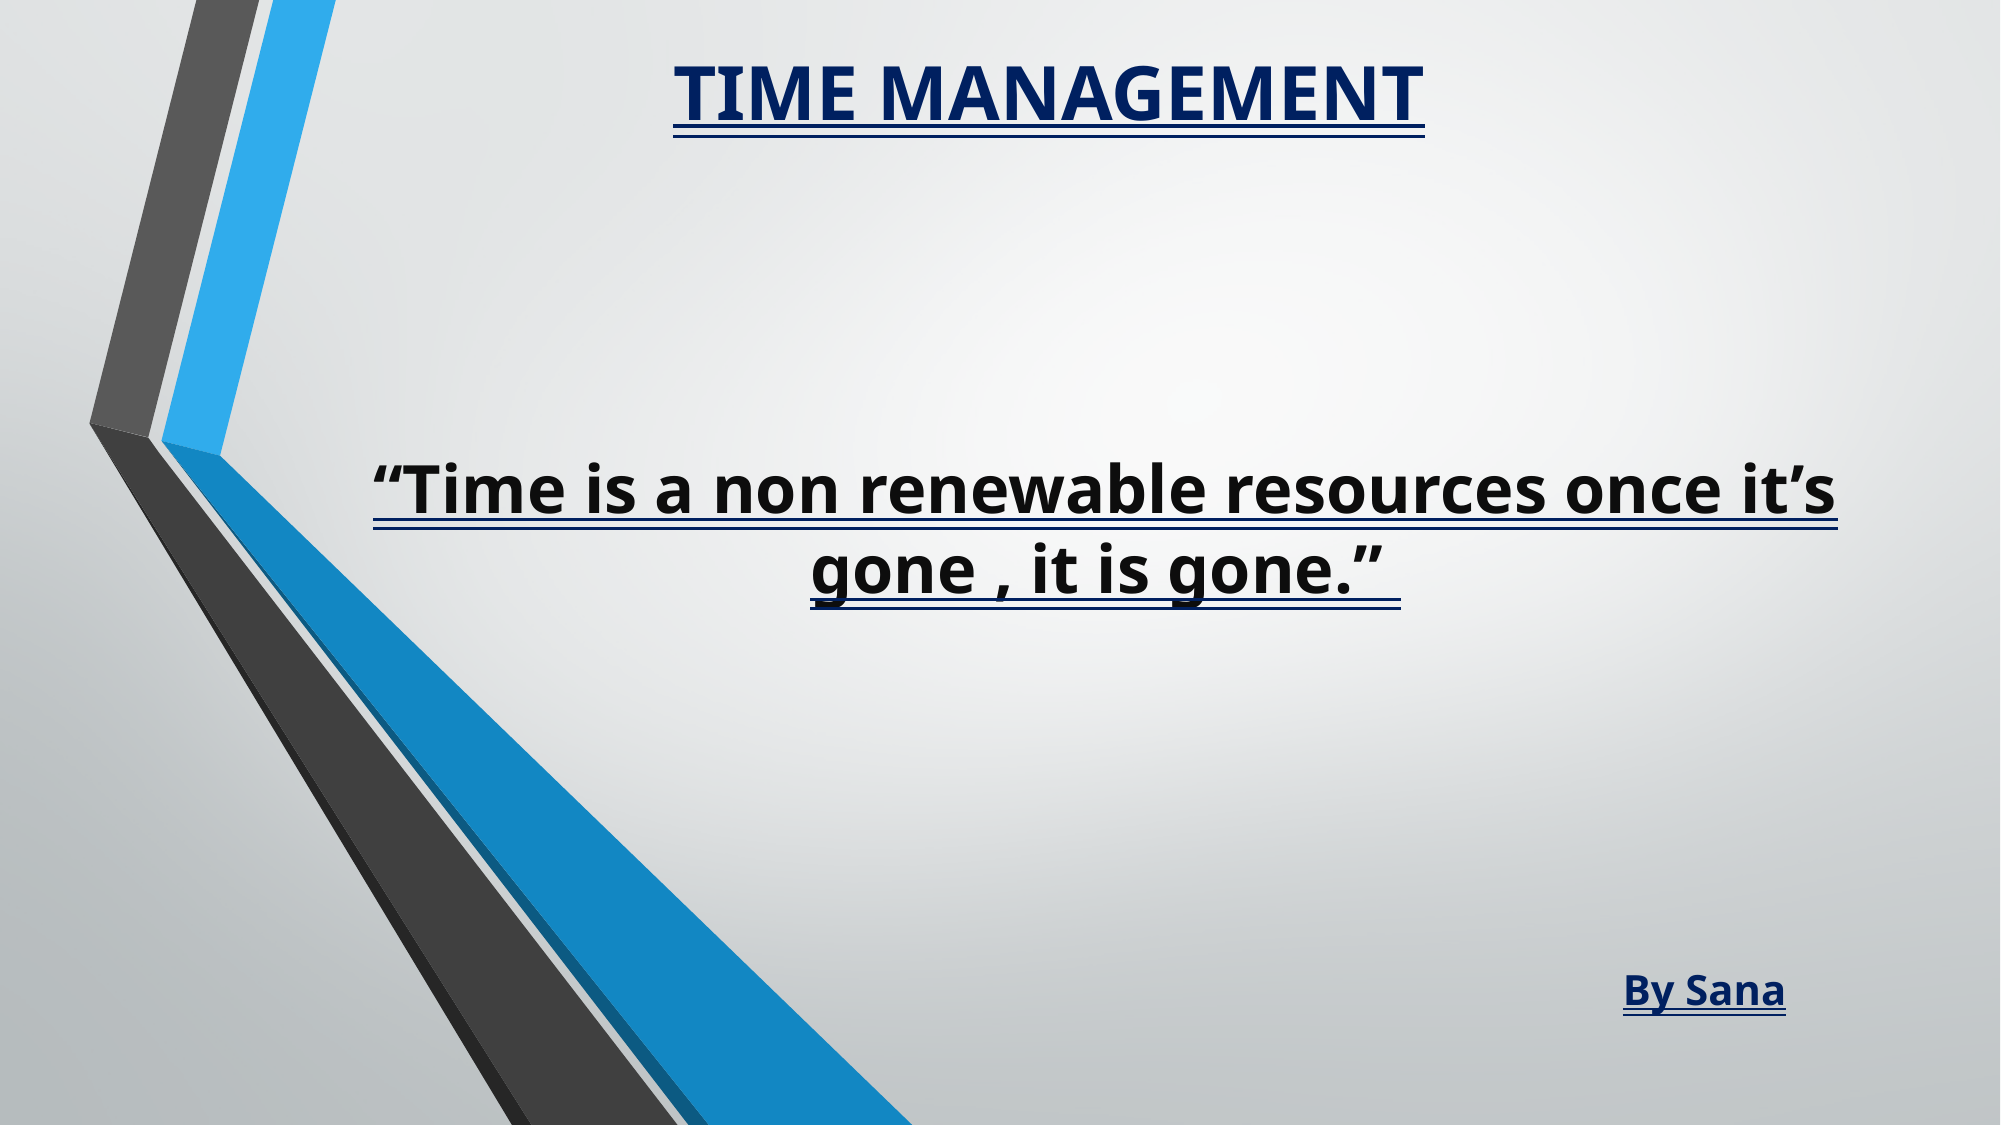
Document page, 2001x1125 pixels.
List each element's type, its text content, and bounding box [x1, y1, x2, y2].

text_box By Sana [1526, 956, 1883, 1022]
text_box “Time is a non renewable resources once it’s gone , it is gone.” [254, 439, 1957, 615]
text_box TIME MANAGEMENT [478, 37, 1621, 143]
